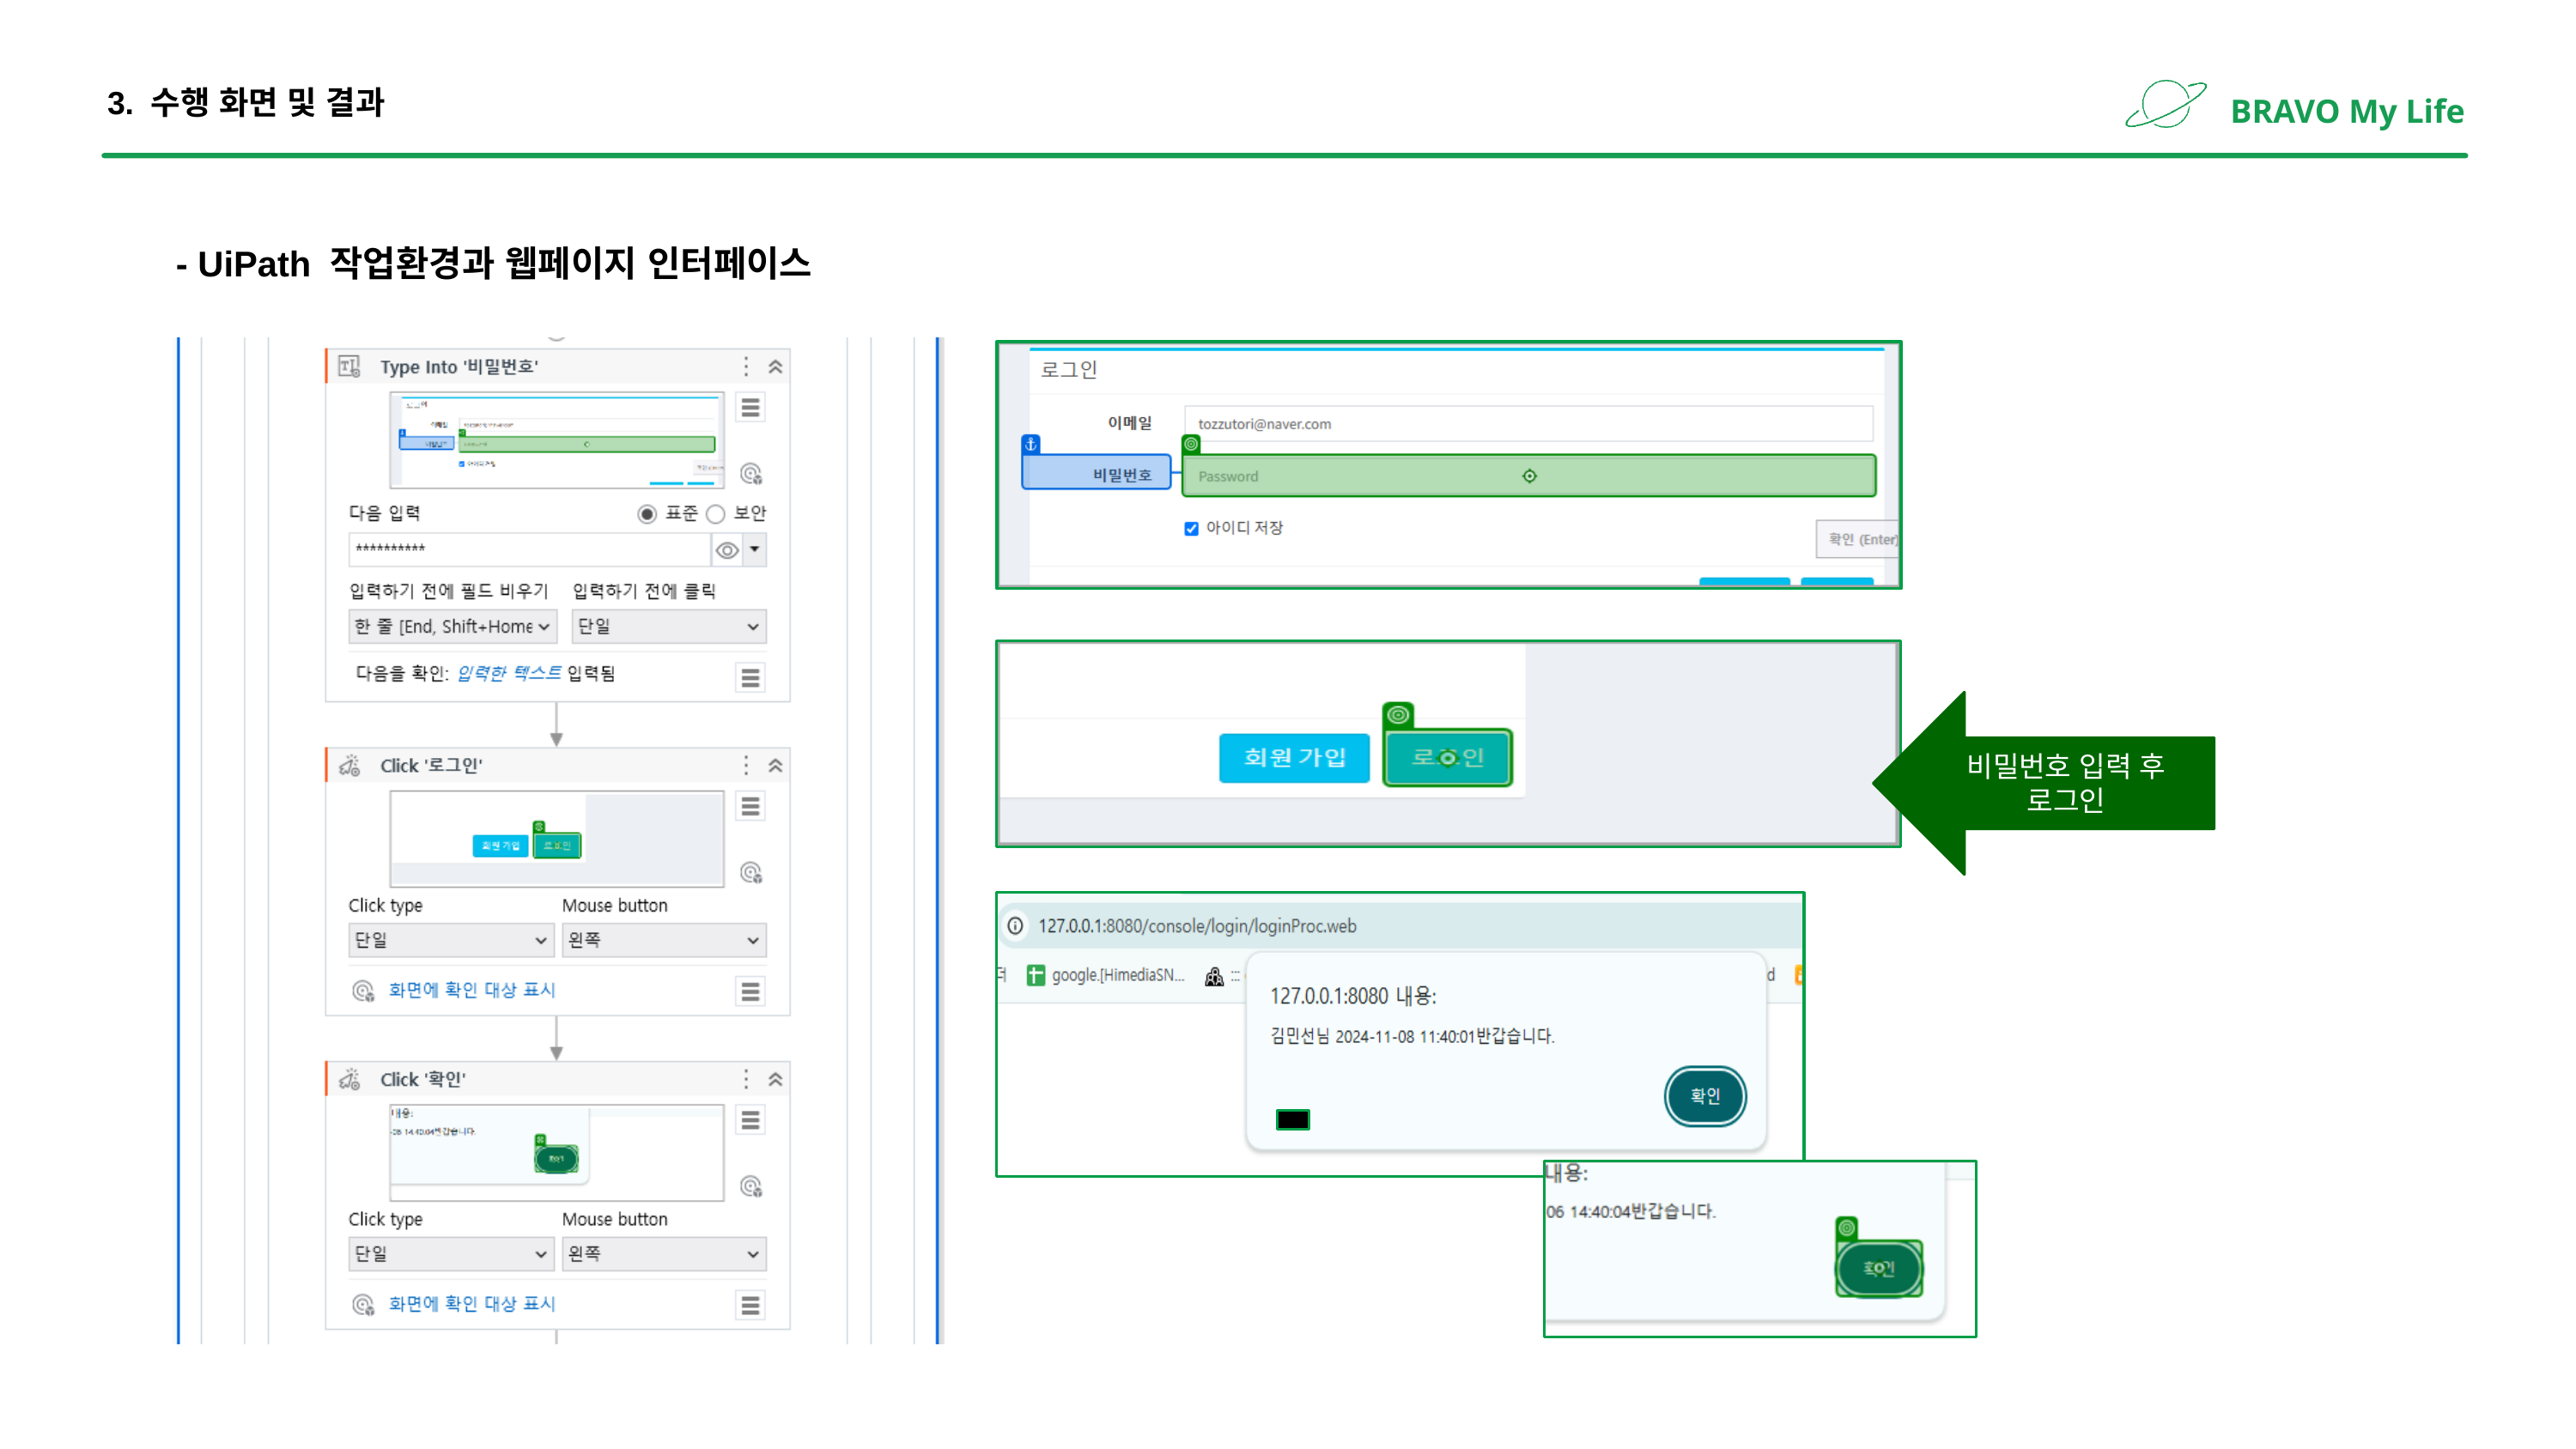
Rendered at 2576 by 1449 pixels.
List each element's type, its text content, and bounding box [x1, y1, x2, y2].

picture [997, 893, 1976, 1336]
text_box BRAVO My Life [2218, 84, 2466, 130]
picture [998, 343, 1900, 588]
text_box 3. 수행 화면 및 결과 [107, 76, 644, 122]
picture [997, 641, 1900, 846]
text_box - UiPath 작업환경과 웹페이지 인터페이스 [175, 233, 1098, 284]
picture [2118, 66, 2215, 139]
picture [172, 337, 945, 1344]
text_box 비밀번호 입력 후 로그인 [1905, 690, 2216, 876]
